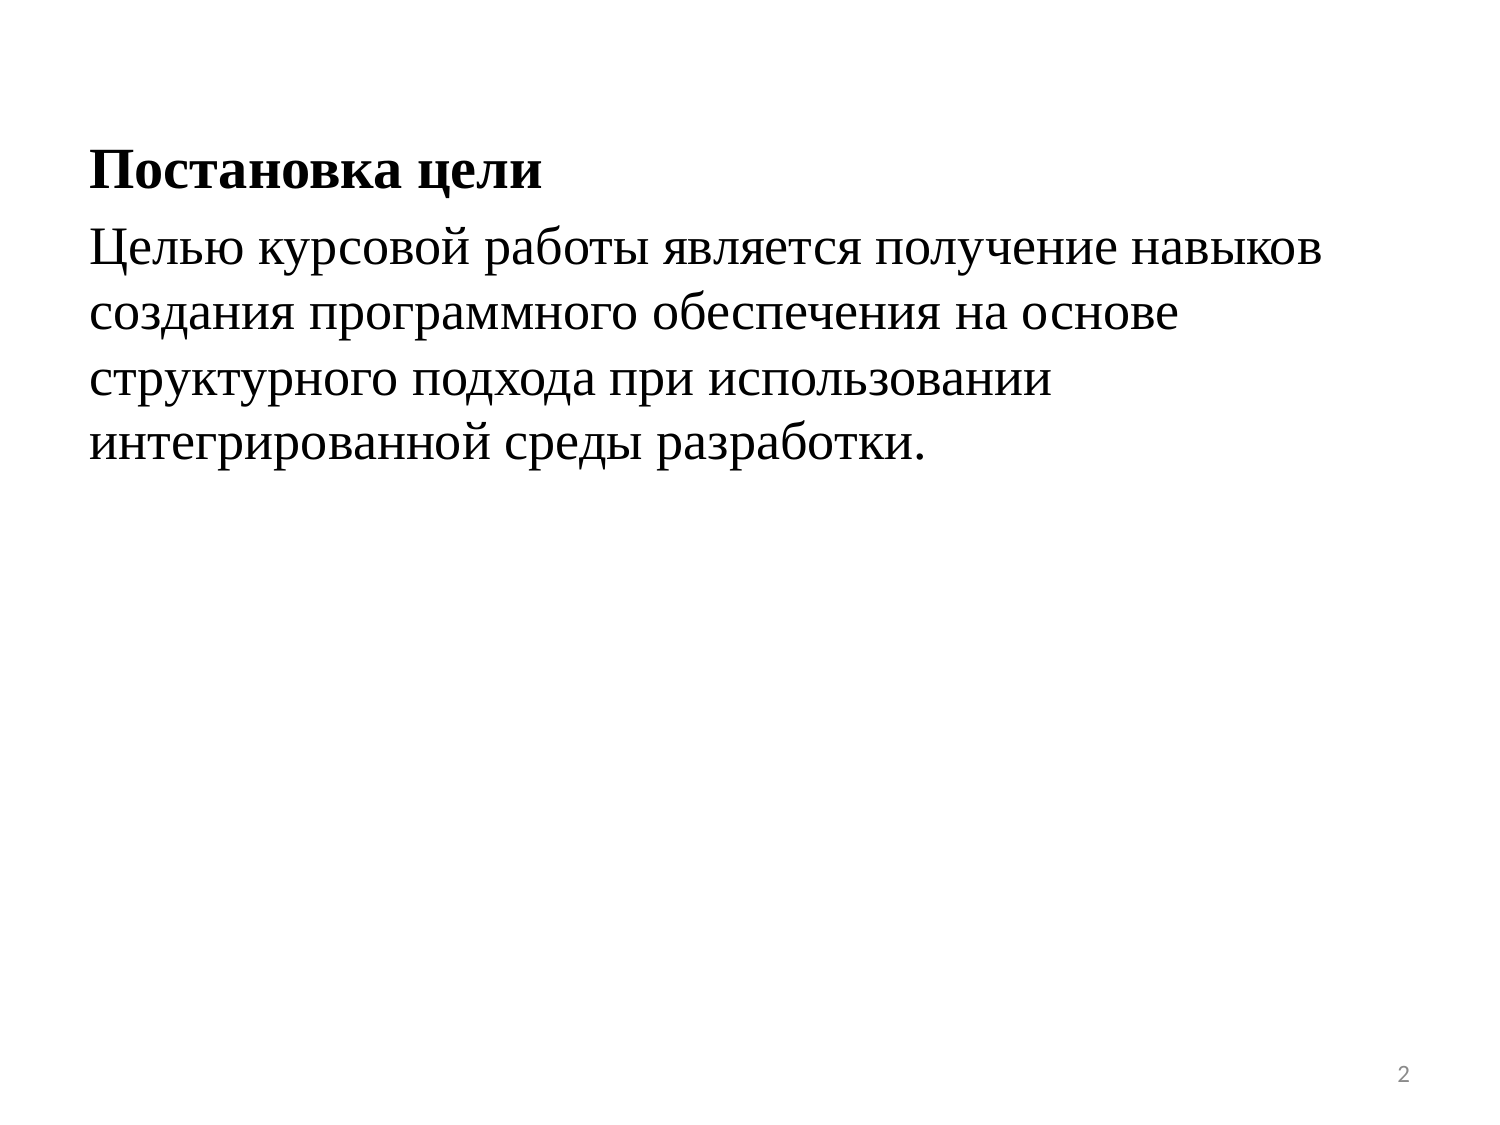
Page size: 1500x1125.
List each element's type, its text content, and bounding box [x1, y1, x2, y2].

list Постановка цели Целью курсовой работы является получение навыков создания программного обеспечения на основе структурного подхода при использовании интегрированной среды разработки. [74, 122, 1425, 1073]
slide_number 2 [1074, 1042, 1425, 1103]
